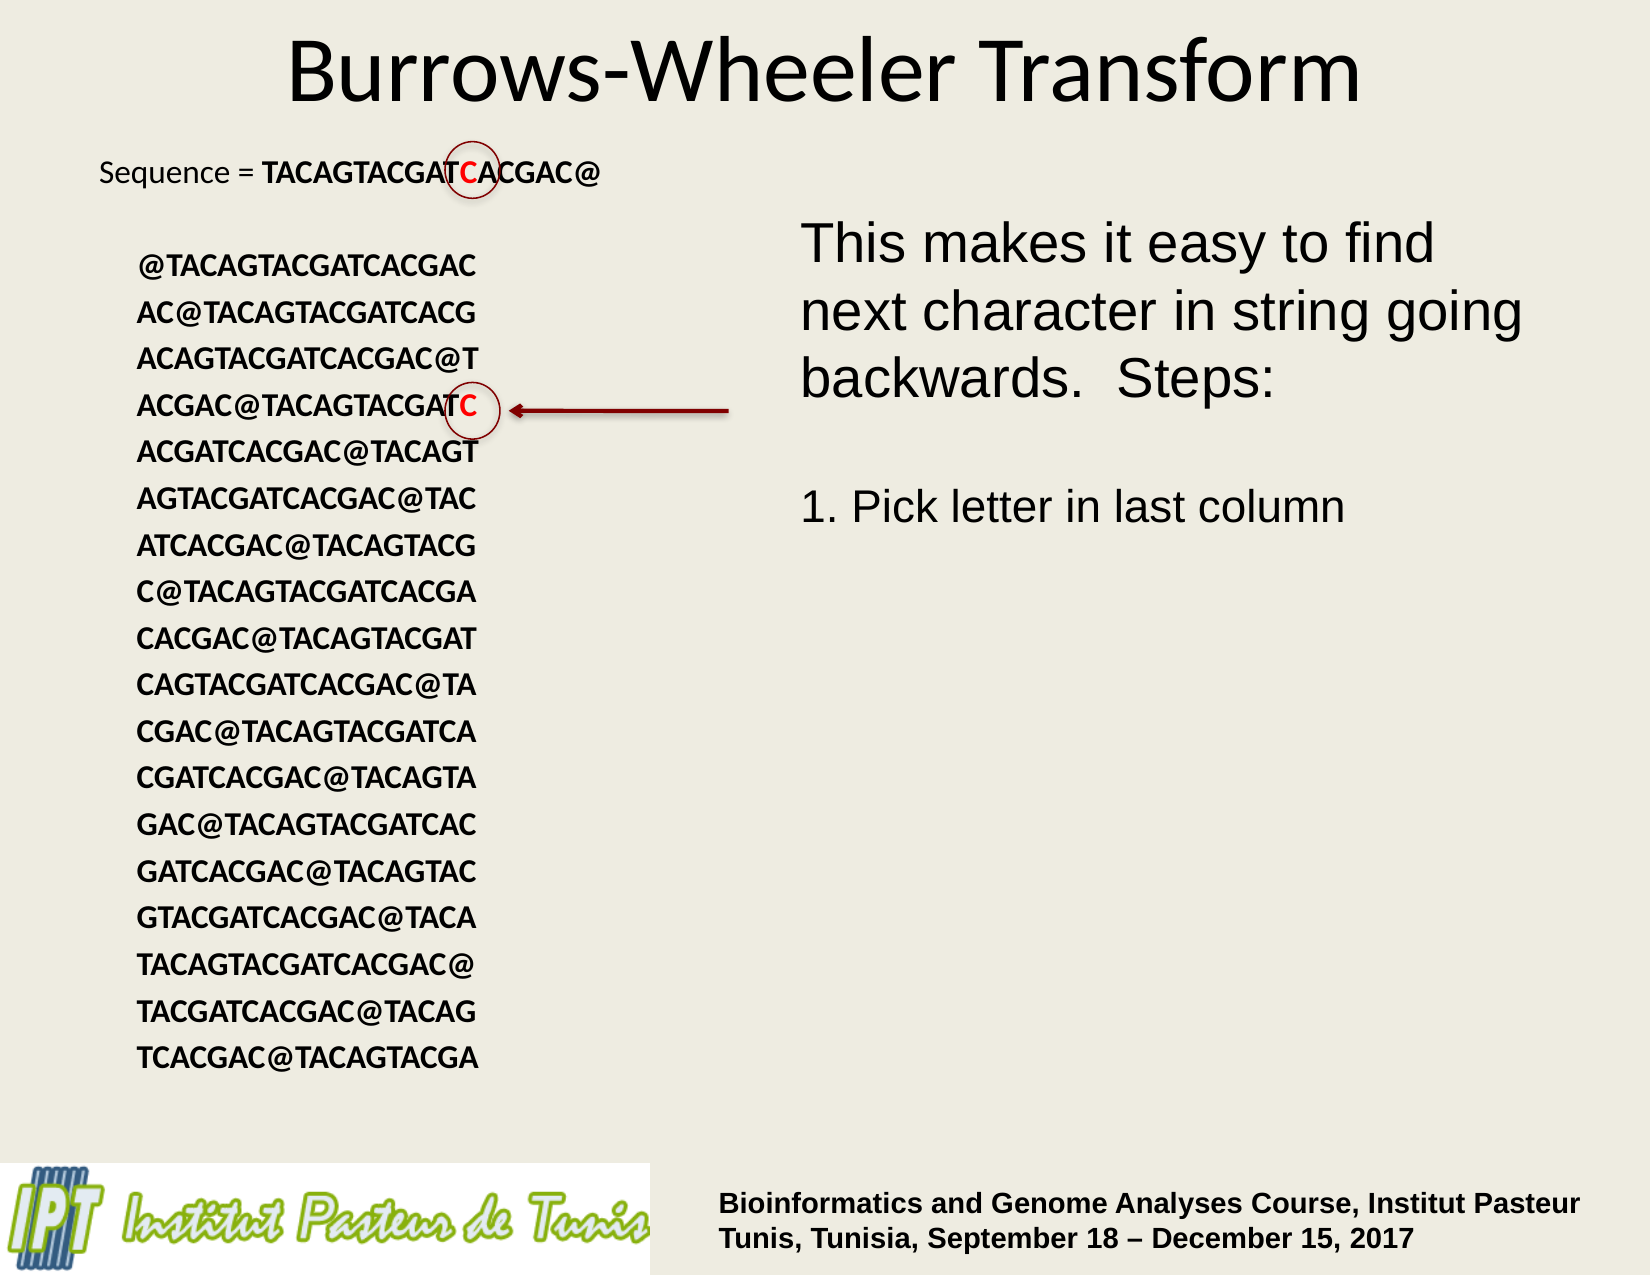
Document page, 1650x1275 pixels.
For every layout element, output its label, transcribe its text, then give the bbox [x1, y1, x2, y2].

text_box This makes it easy to find next character in string going backwards. Steps: 1. Pick letter in last column [783, 198, 1568, 540]
text_box [444, 381, 501, 440]
picture [0, 1163, 650, 1275]
title Burrows-Wheeler Transform [82, 0, 1568, 141]
list Sequence = TACAGTACGATCACGAC@ @TACAGTACGATCACGAC AC@TACAGTACGATCACG ACAGTACGATCACGAC@T ACGAC@TACAGTACGATC ACGATCACGAC@TACAGT AGTACGATCACGAC@TAC ATCACGAC@TACAGTACG C@TACAGTACGATCACGA CACGAC@TACAGTACGAT CAGTACGATCACGAC@TA CGAC@TACAGTACGATCA CGATCACGAC@TACAGTA GAC@TACAGTACGATCAC GATCACGAC@TACAGTAC GTACGATCACGAC@TACA TACAGTACGATCACGAC@ TACGATCACGAC@TACAG TCACGAC@TACAGTACGA [82, 141, 1568, 1092]
text_box [444, 140, 501, 200]
